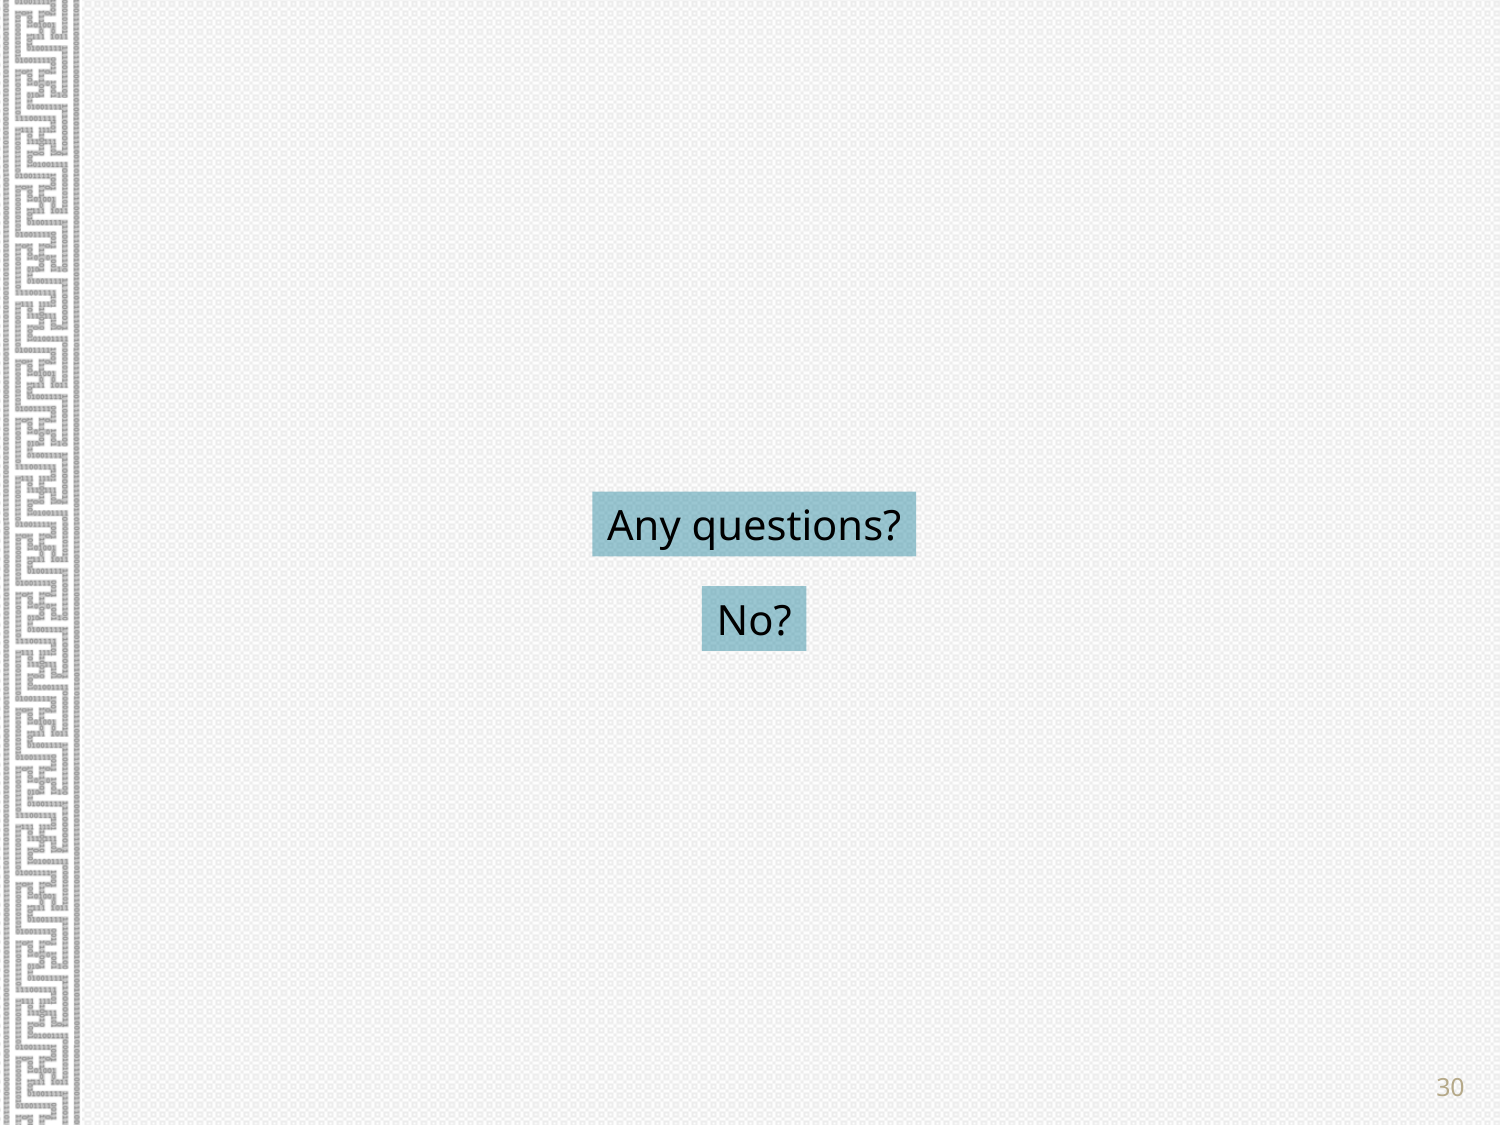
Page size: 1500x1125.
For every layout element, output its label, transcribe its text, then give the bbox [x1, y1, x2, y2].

text_box Any questions? [592, 491, 917, 557]
slide_number 30 [1413, 1034, 1488, 1113]
text_box No? [701, 586, 807, 651]
picture [1, 0, 82, 1125]
